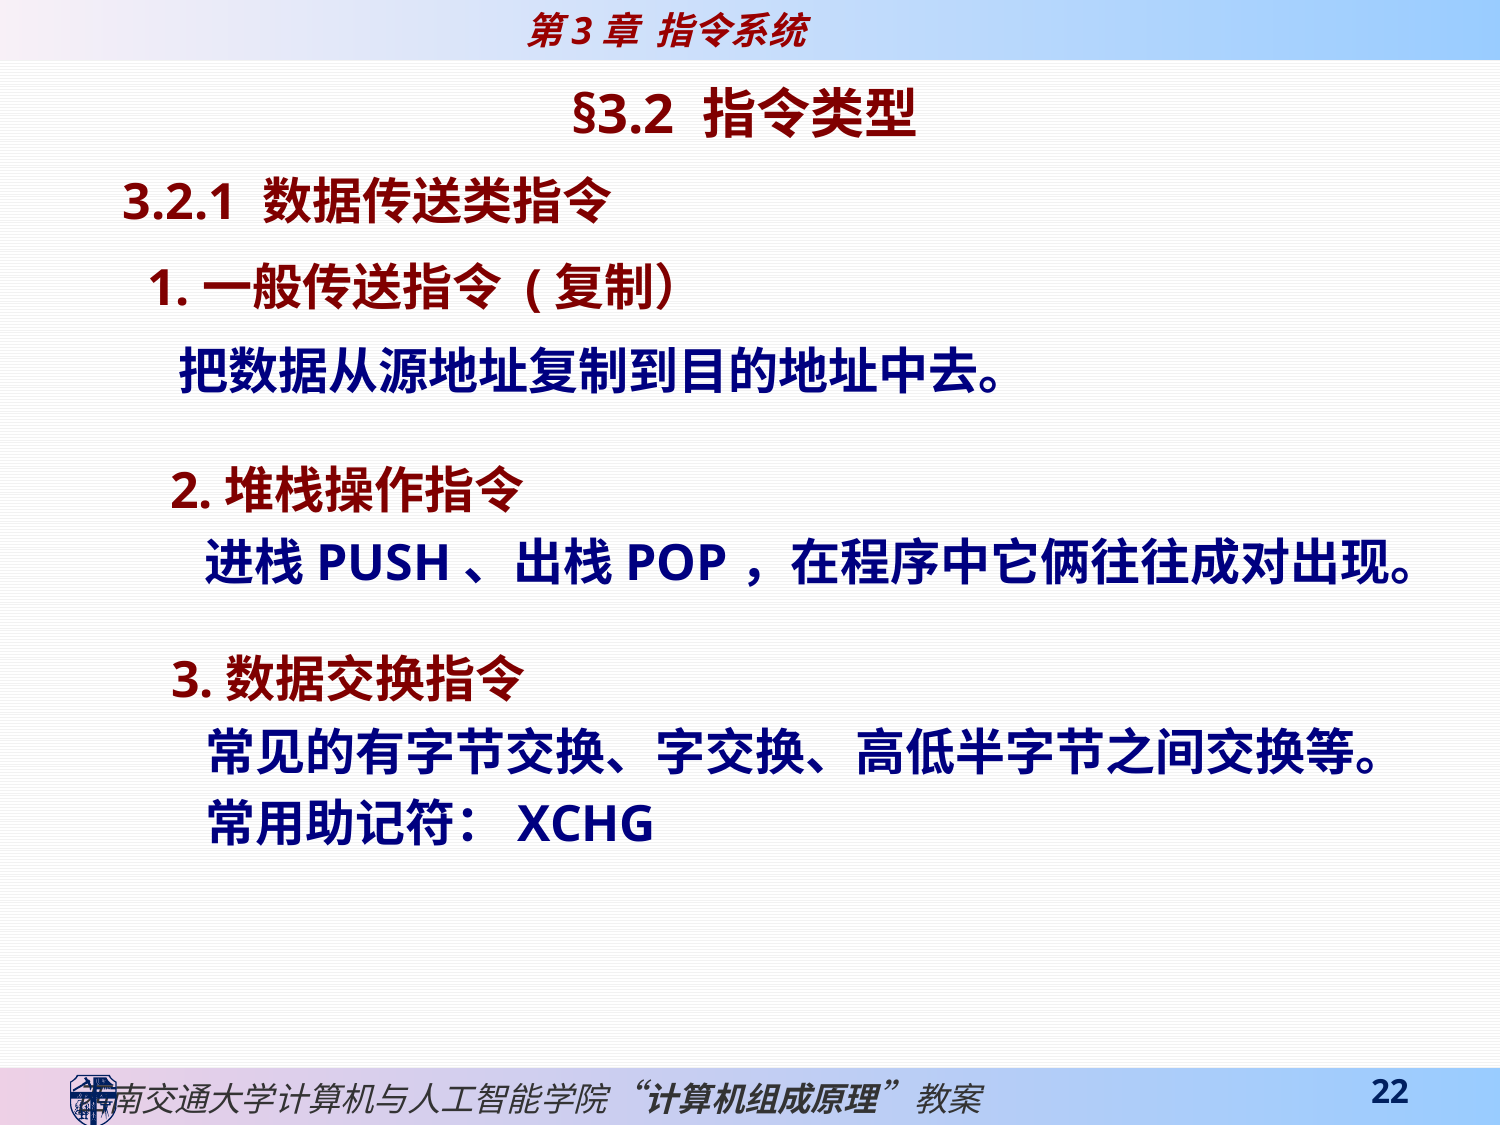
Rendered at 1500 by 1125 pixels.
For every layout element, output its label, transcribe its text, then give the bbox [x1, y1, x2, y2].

text_box 3.2.1 数据传送类指令 [108, 162, 944, 223]
table_cell DX [1226, 0, 1230, 60]
text_box 1.一般传送指令 (复制） 把数据从源地址复制到目的地址中去。 [106, 223, 1500, 407]
text_box 3.数据交换指令 常见的有字节交换、字交换、高低半字节之间交换等。 常用助记符：XCHG [60, 628, 1500, 852]
text_box 2.堆栈操作指令 进栈PUSH、出栈POP，在程序中它俩往往成对出现。 [155, 439, 1459, 599]
text_box §3.2 指令类型 [0, 71, 1500, 152]
